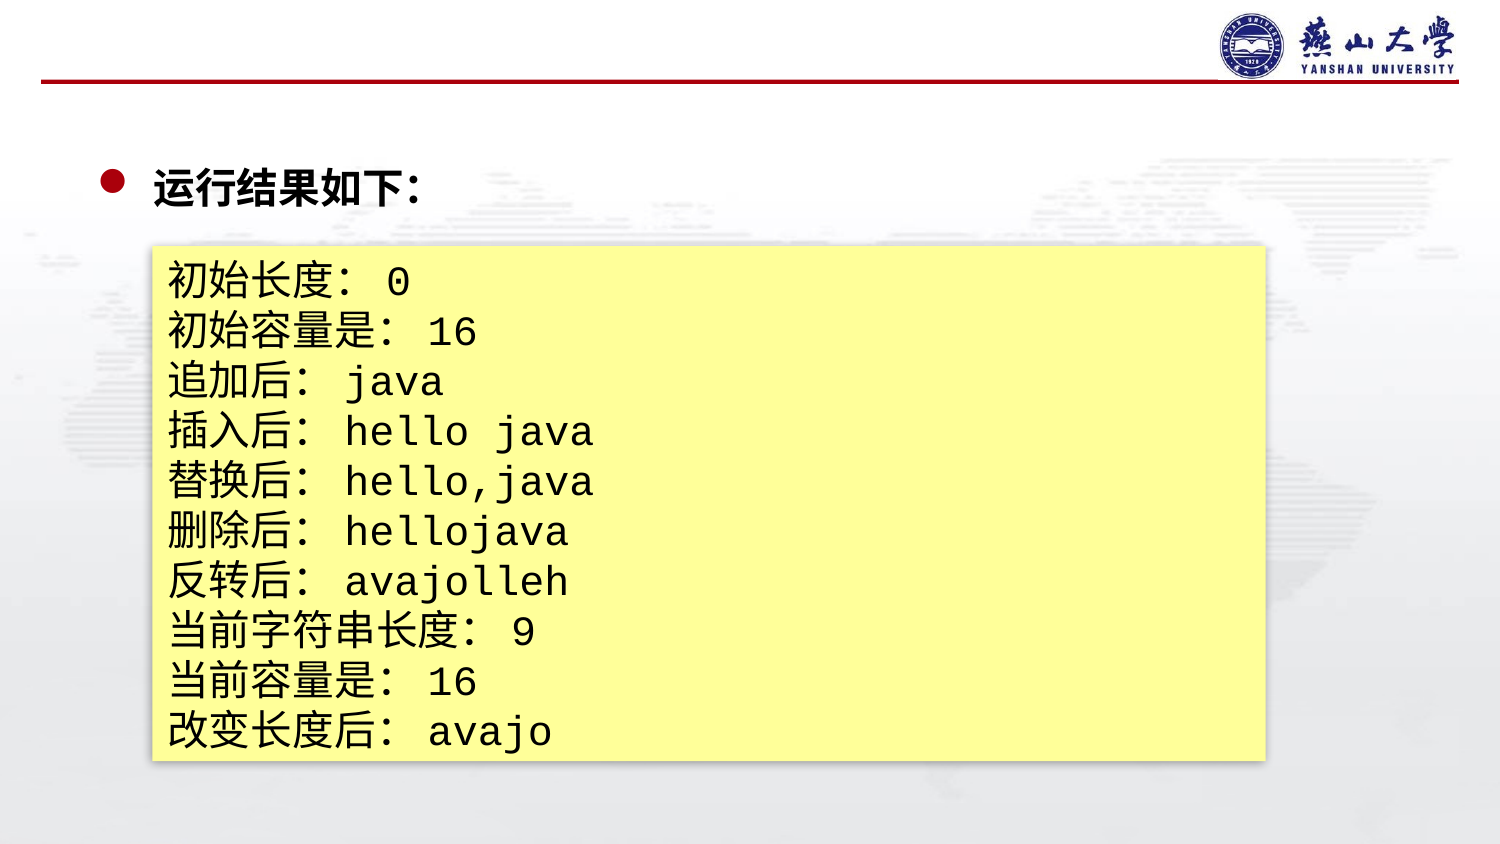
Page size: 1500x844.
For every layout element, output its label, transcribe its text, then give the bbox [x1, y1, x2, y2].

text_box 初始长度：0 初始容量是：16 追加后：java 插入后：hello java 替换后：hello,java 删除后：hellojava 反转后：avajolleh 当前字符串长度：9 当前容量是：16 改变长度后：avajo [152, 246, 1266, 762]
list 运行结果如下： [81, 128, 1429, 223]
picture [0, 1, 1500, 844]
